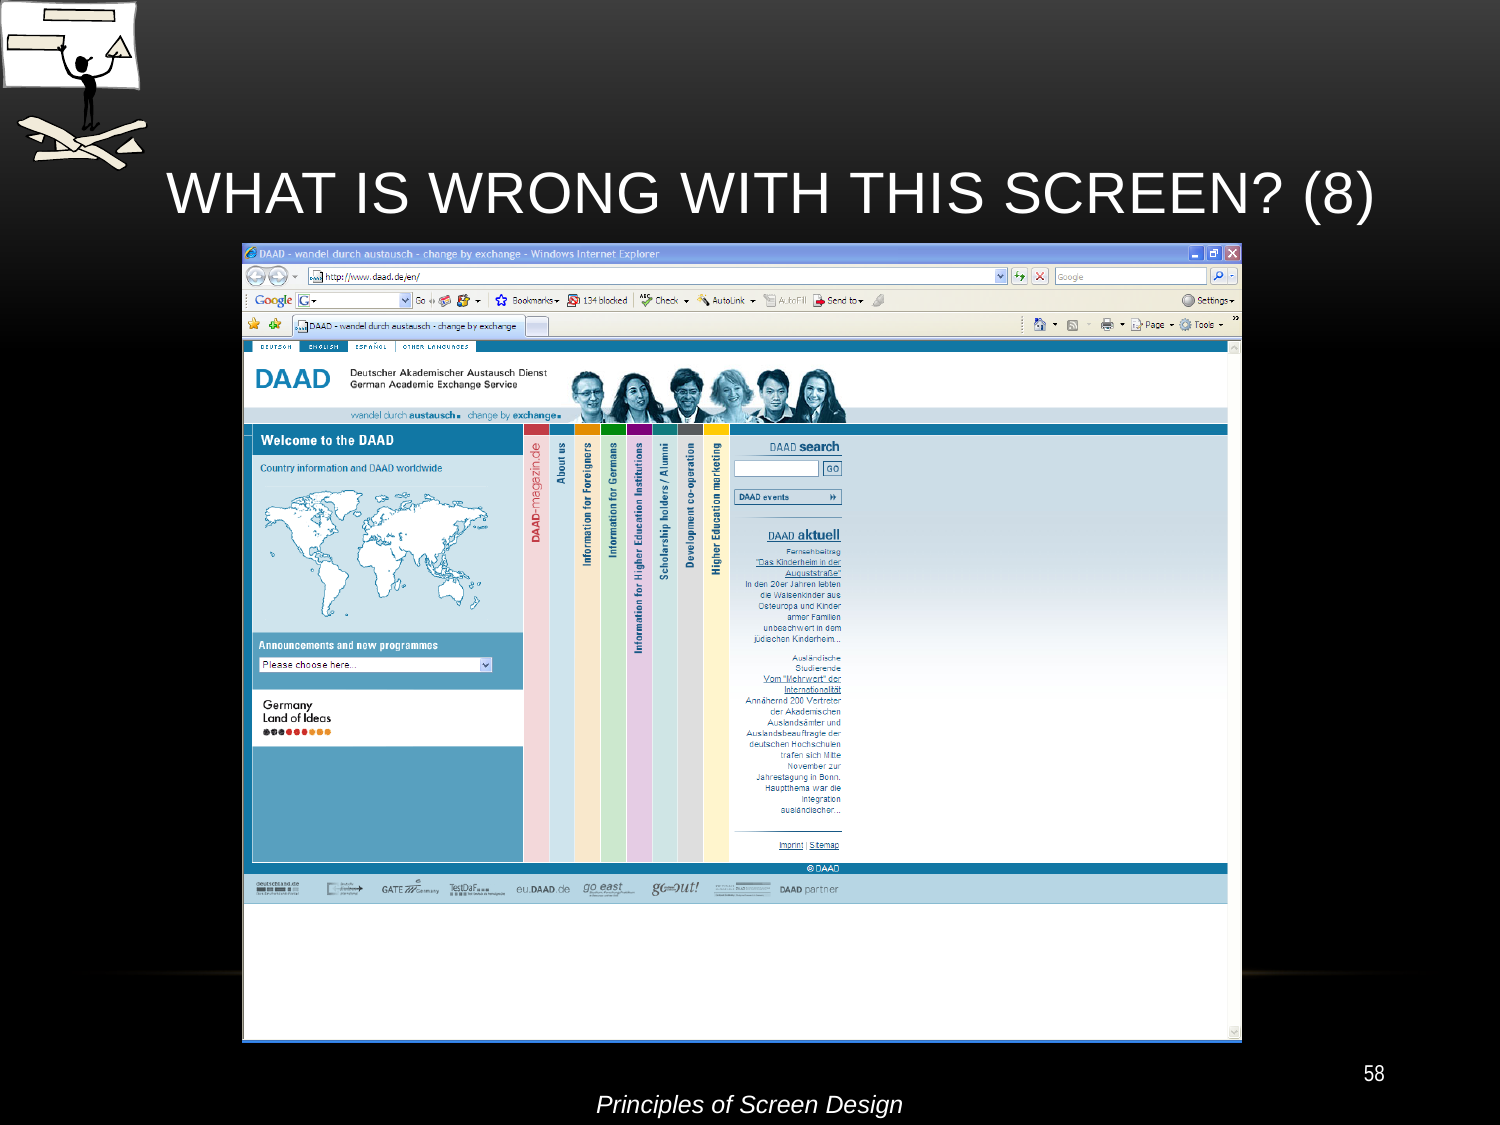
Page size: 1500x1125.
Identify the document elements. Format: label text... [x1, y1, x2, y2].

slide_number 58 [1237, 1042, 1400, 1081]
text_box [0, 0, 148, 172]
title What is Wrong with This Screen? (8) [99, 45, 1447, 233]
picture [0, 0, 1500, 1081]
text_box Principles of Screen Design [0, 1081, 1500, 1125]
